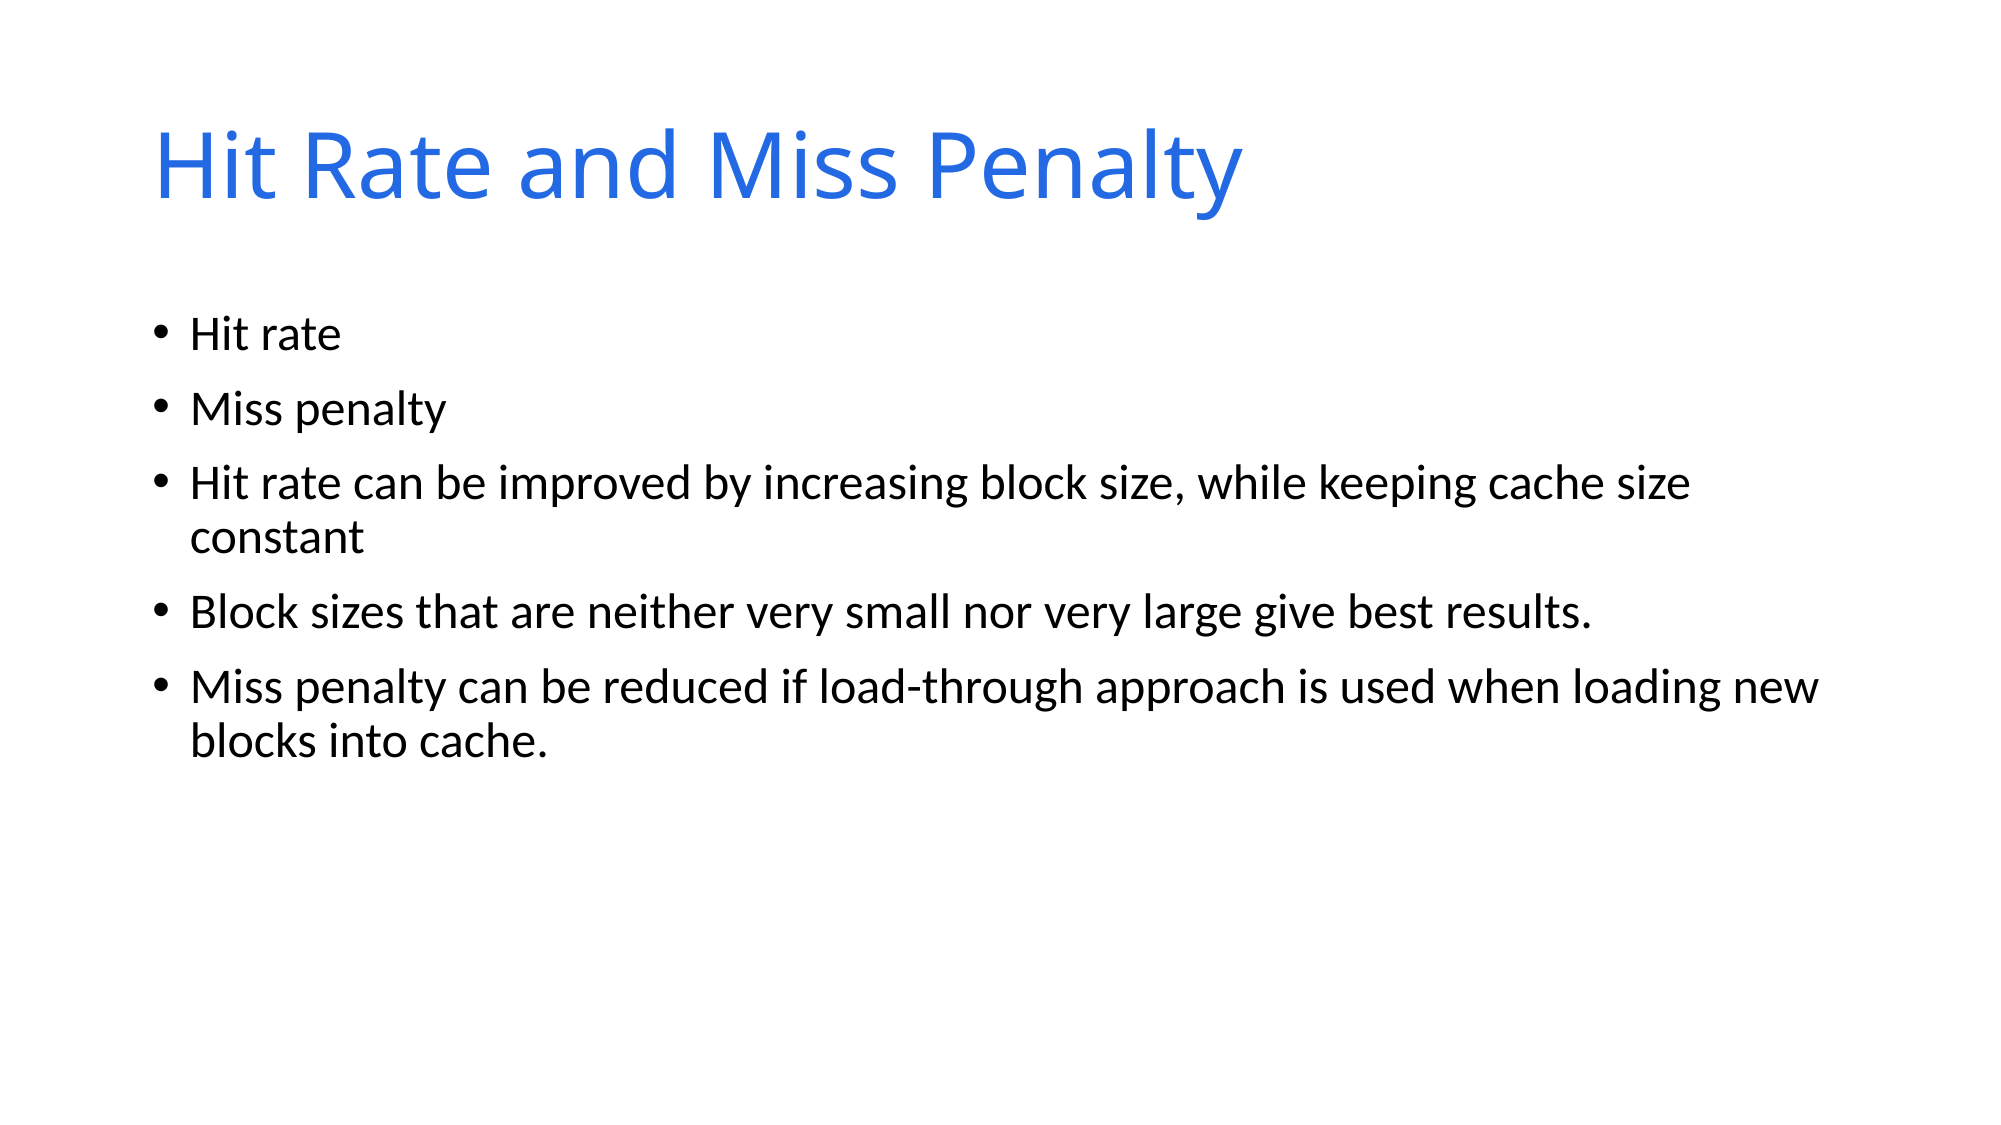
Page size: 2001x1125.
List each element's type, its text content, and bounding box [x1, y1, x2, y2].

title Hit Rate and Miss Penalty [137, 59, 1863, 278]
list Hit rate Miss penalty Hit rate can be improved by increasing block size, while keeping cache size constant Block sizes that are neither very small nor very large give best results. Miss penalty can be reduced if load-through approach is used when loading new blocks into cache. [137, 299, 1863, 1014]
